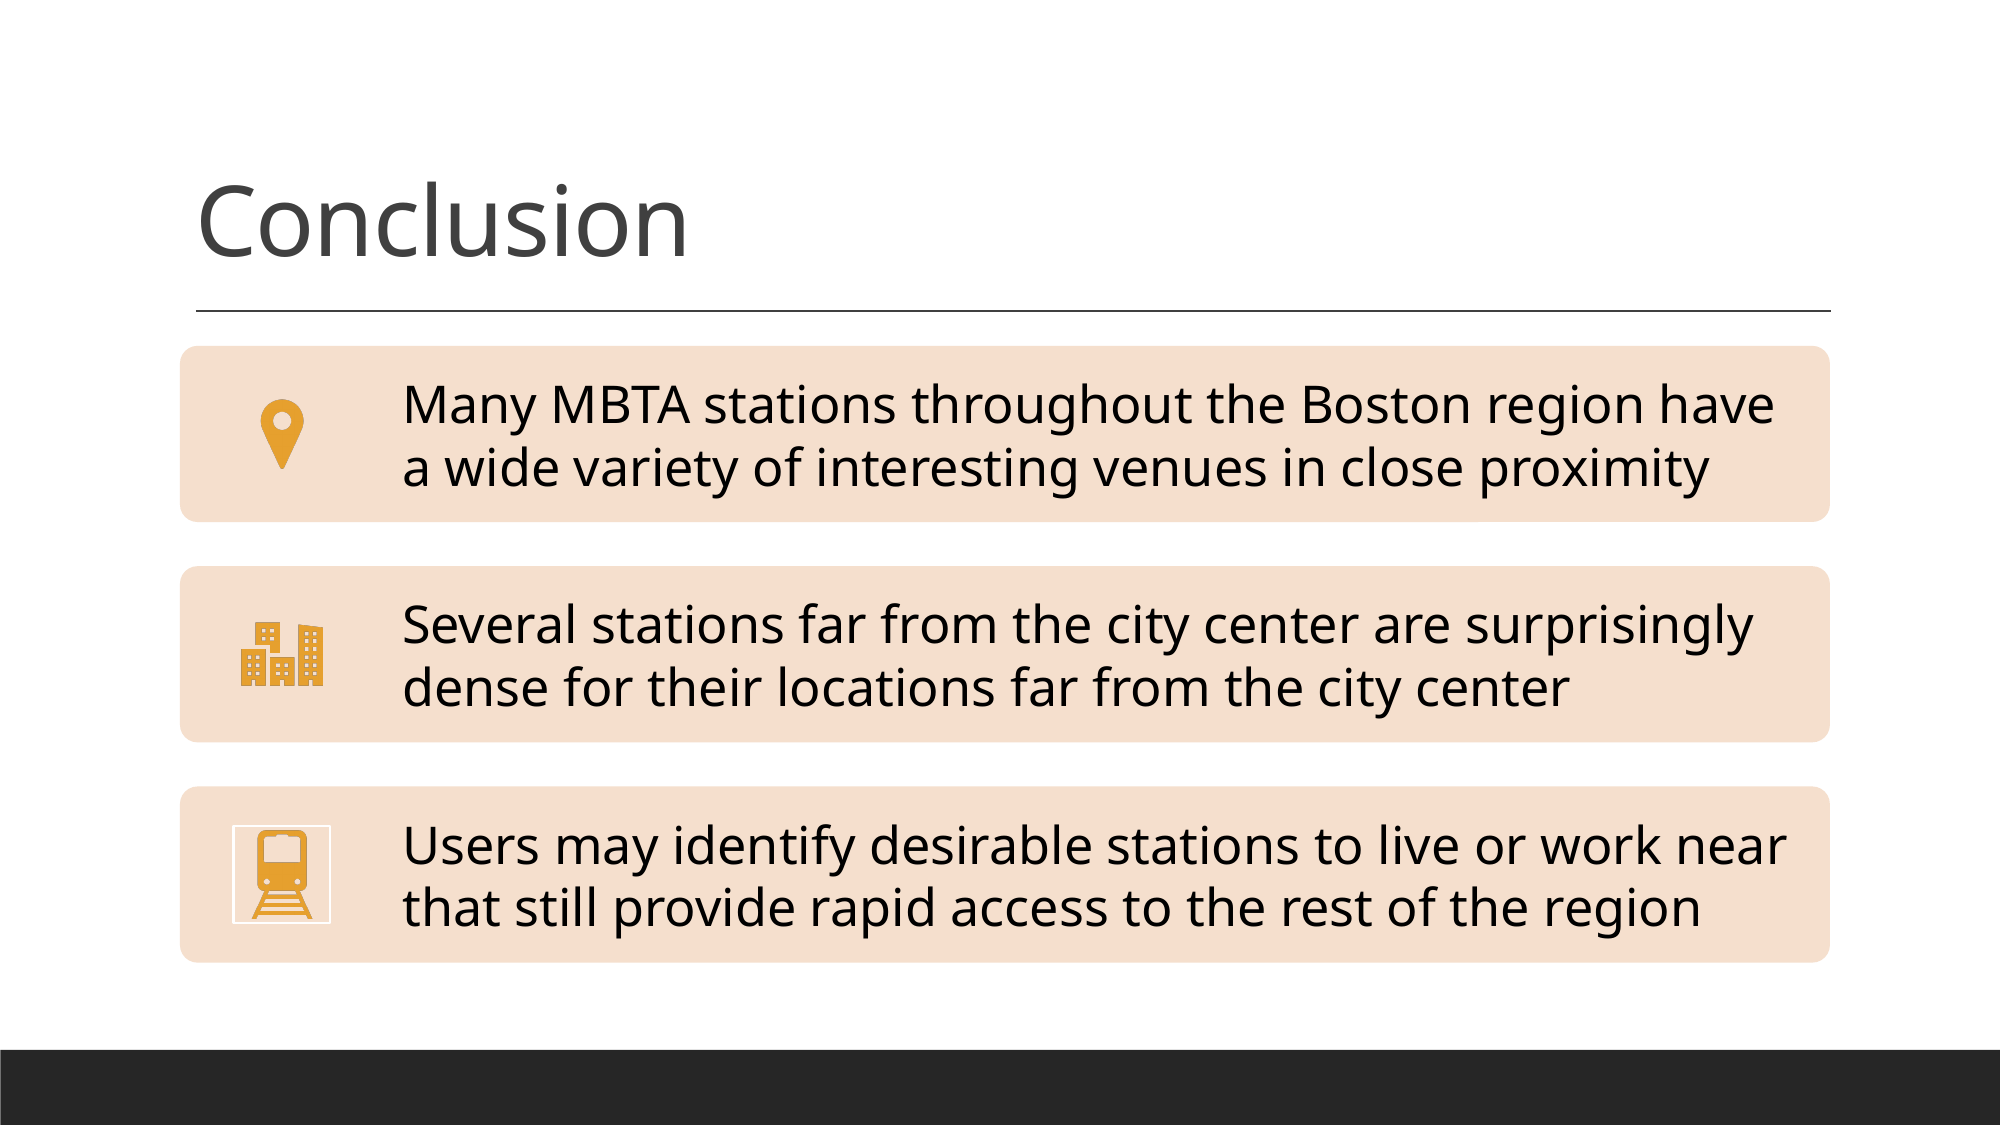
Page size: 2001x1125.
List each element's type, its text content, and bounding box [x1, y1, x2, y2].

title Conclusion [180, 47, 1830, 285]
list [179, 345, 1831, 964]
